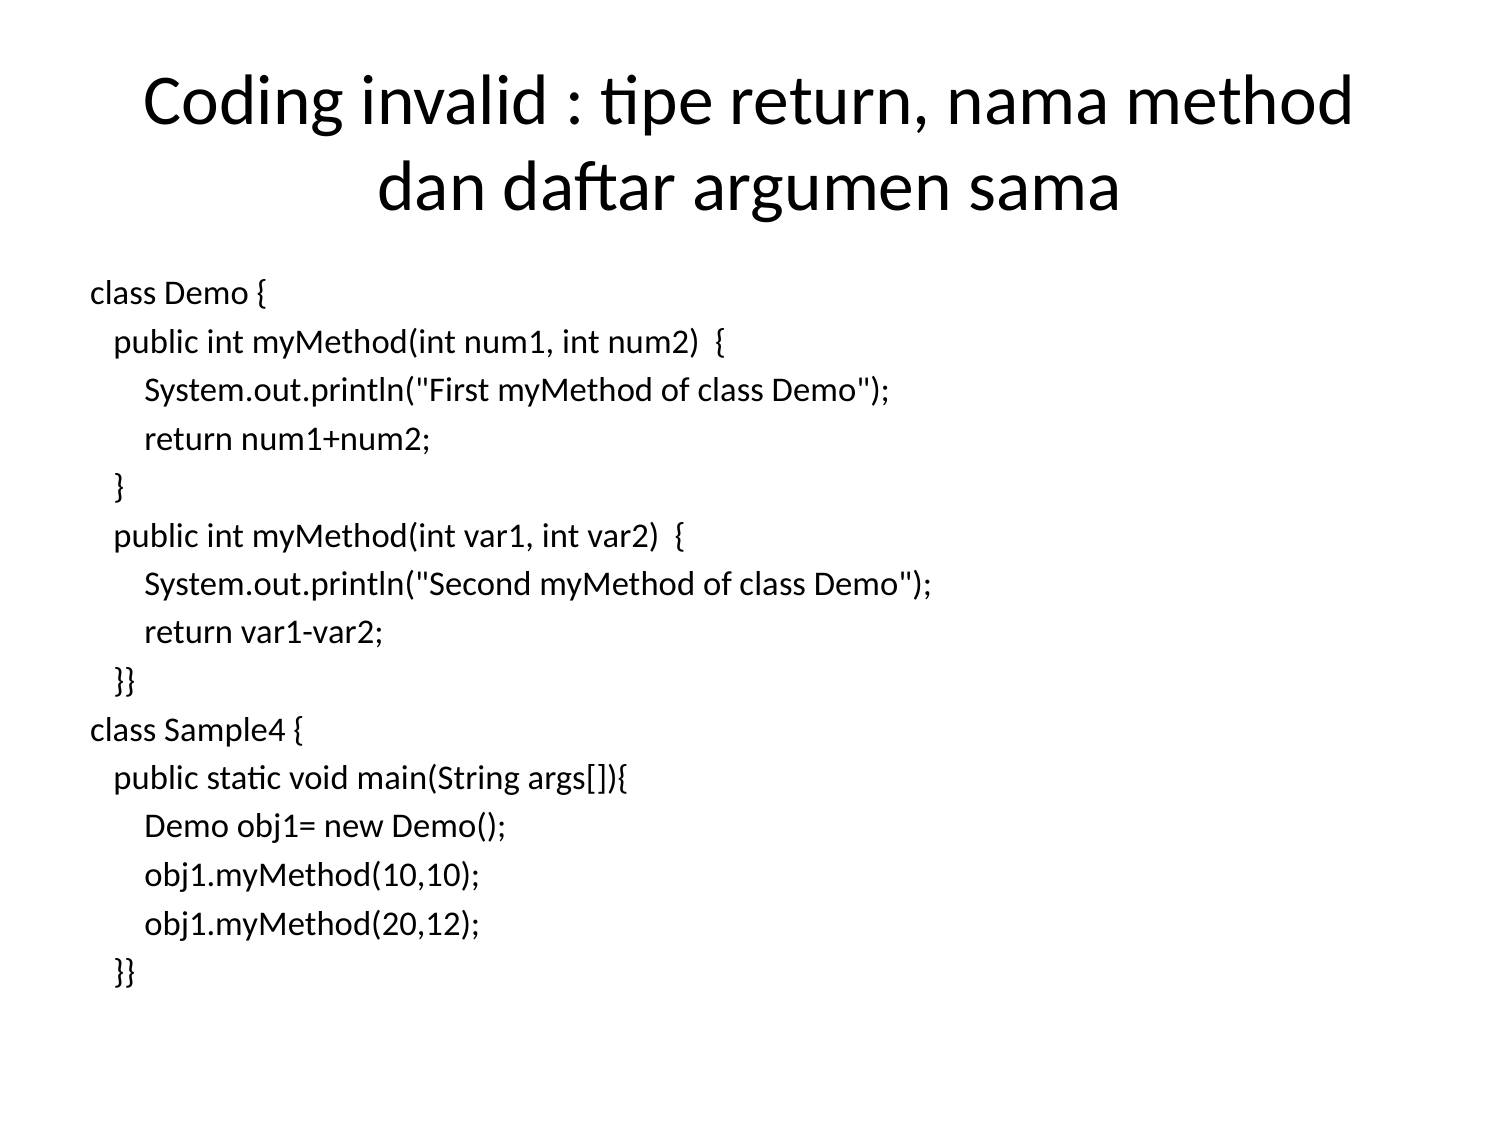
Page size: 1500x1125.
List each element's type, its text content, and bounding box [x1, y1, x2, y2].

title Coding invalid : tipe return, nama method dan daftar argumen sama [75, 45, 1425, 233]
list class Demo { public int myMethod(int num1, int num2) { System.out.println("First myMethod of class Demo"); return num1+num2; } public int myMethod(int var1, int var2) { System.out.println("Second myMethod of class Demo"); return var1-var2; }} class Sample4 { public static void main(String args[]){ Demo obj1= new Demo(); obj1.myMethod(10,10); obj1.myMethod(20,12); }} [75, 262, 1425, 1005]
